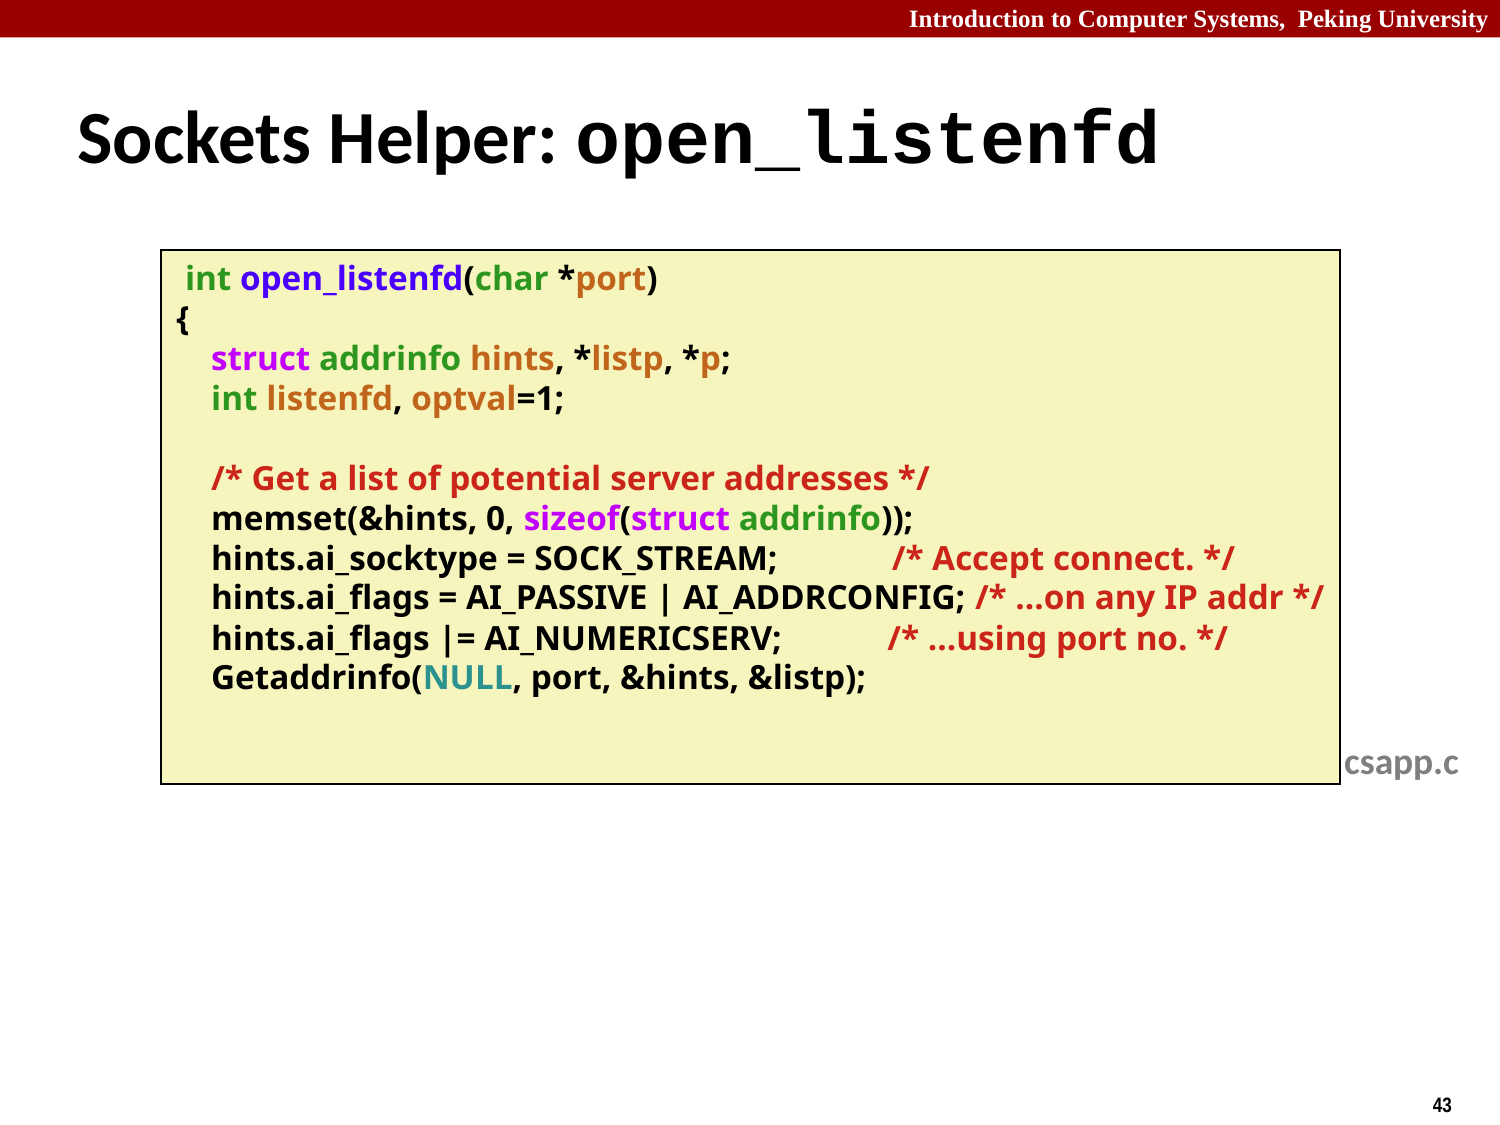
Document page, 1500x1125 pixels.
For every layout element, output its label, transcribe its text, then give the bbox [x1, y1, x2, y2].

title Sockets Helper: open_listenfd [62, 71, 1500, 197]
text_box int open_listenfd(char *port) { struct addrinfo hints, *listp, *p; int listenfd, optval=1; /* Get a list of potential server addresses */ memset(&hints, 0, sizeof(struct addrinfo)); hints.ai_socktype = SOCK_STREAM; /* Accept connect. */ hints.ai_flags = AI_PASSIVE | AI_ADDRCONFIG; /* …on any IP addr */ hints.ai_flags |= AI_NUMERICSERV; /* …using port no. */ Getaddrinfo(NULL, port, &hints, &listp); [161, 249, 1340, 784]
text_box csapp.c [1329, 729, 1475, 790]
